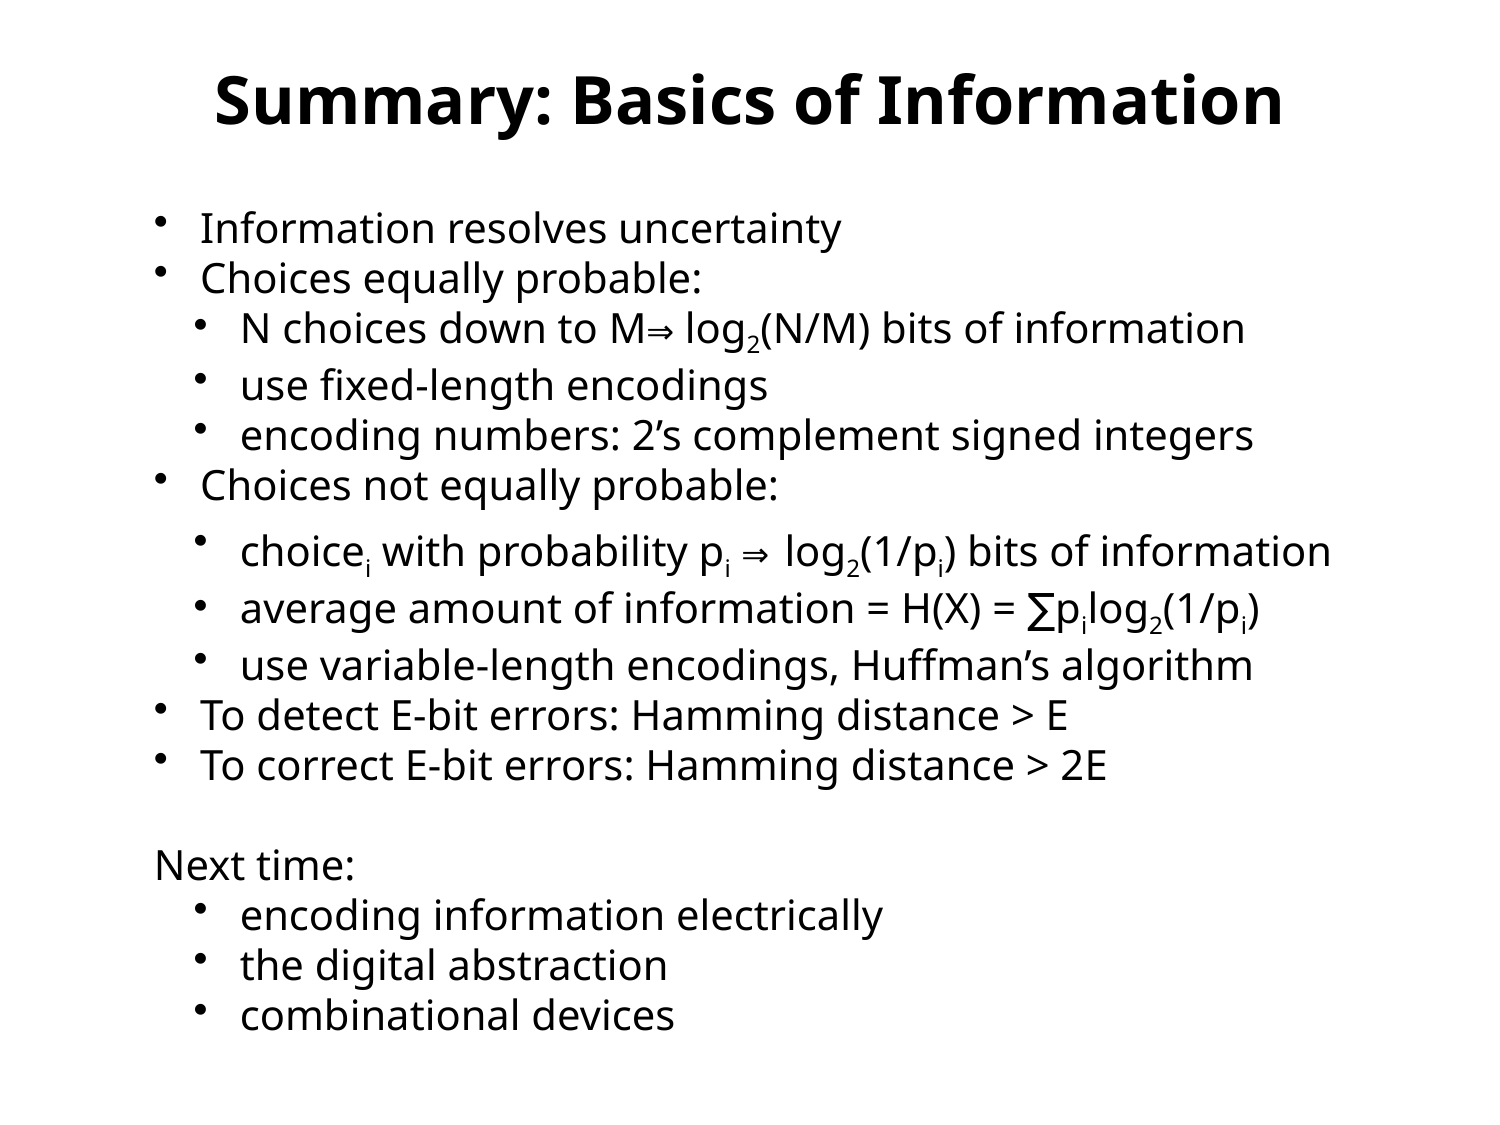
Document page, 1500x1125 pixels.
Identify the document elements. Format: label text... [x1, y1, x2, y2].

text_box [740, 544, 760, 581]
title Summary: Basics of Information [75, 45, 1425, 150]
text_box Information resolves uncertainty Choices equally probable: N choices down to M⇒ log2(N/M) bits of information use fixed-length encodings encoding numbers: 2’s complement signed integers Choices not equally probable: choicei with probability pi ⇒ log2(1/pi) bits of information average amount of information = H(X) = ∑pilog2(1/pi) use variable-length encodings, Huffman’s algorithm To detect E-bit errors: Hamming distance > E To correct E-bit errors: Hamming distance > 2E Next time: encoding information electrically the digital abstraction combinational devices [139, 194, 1348, 1047]
